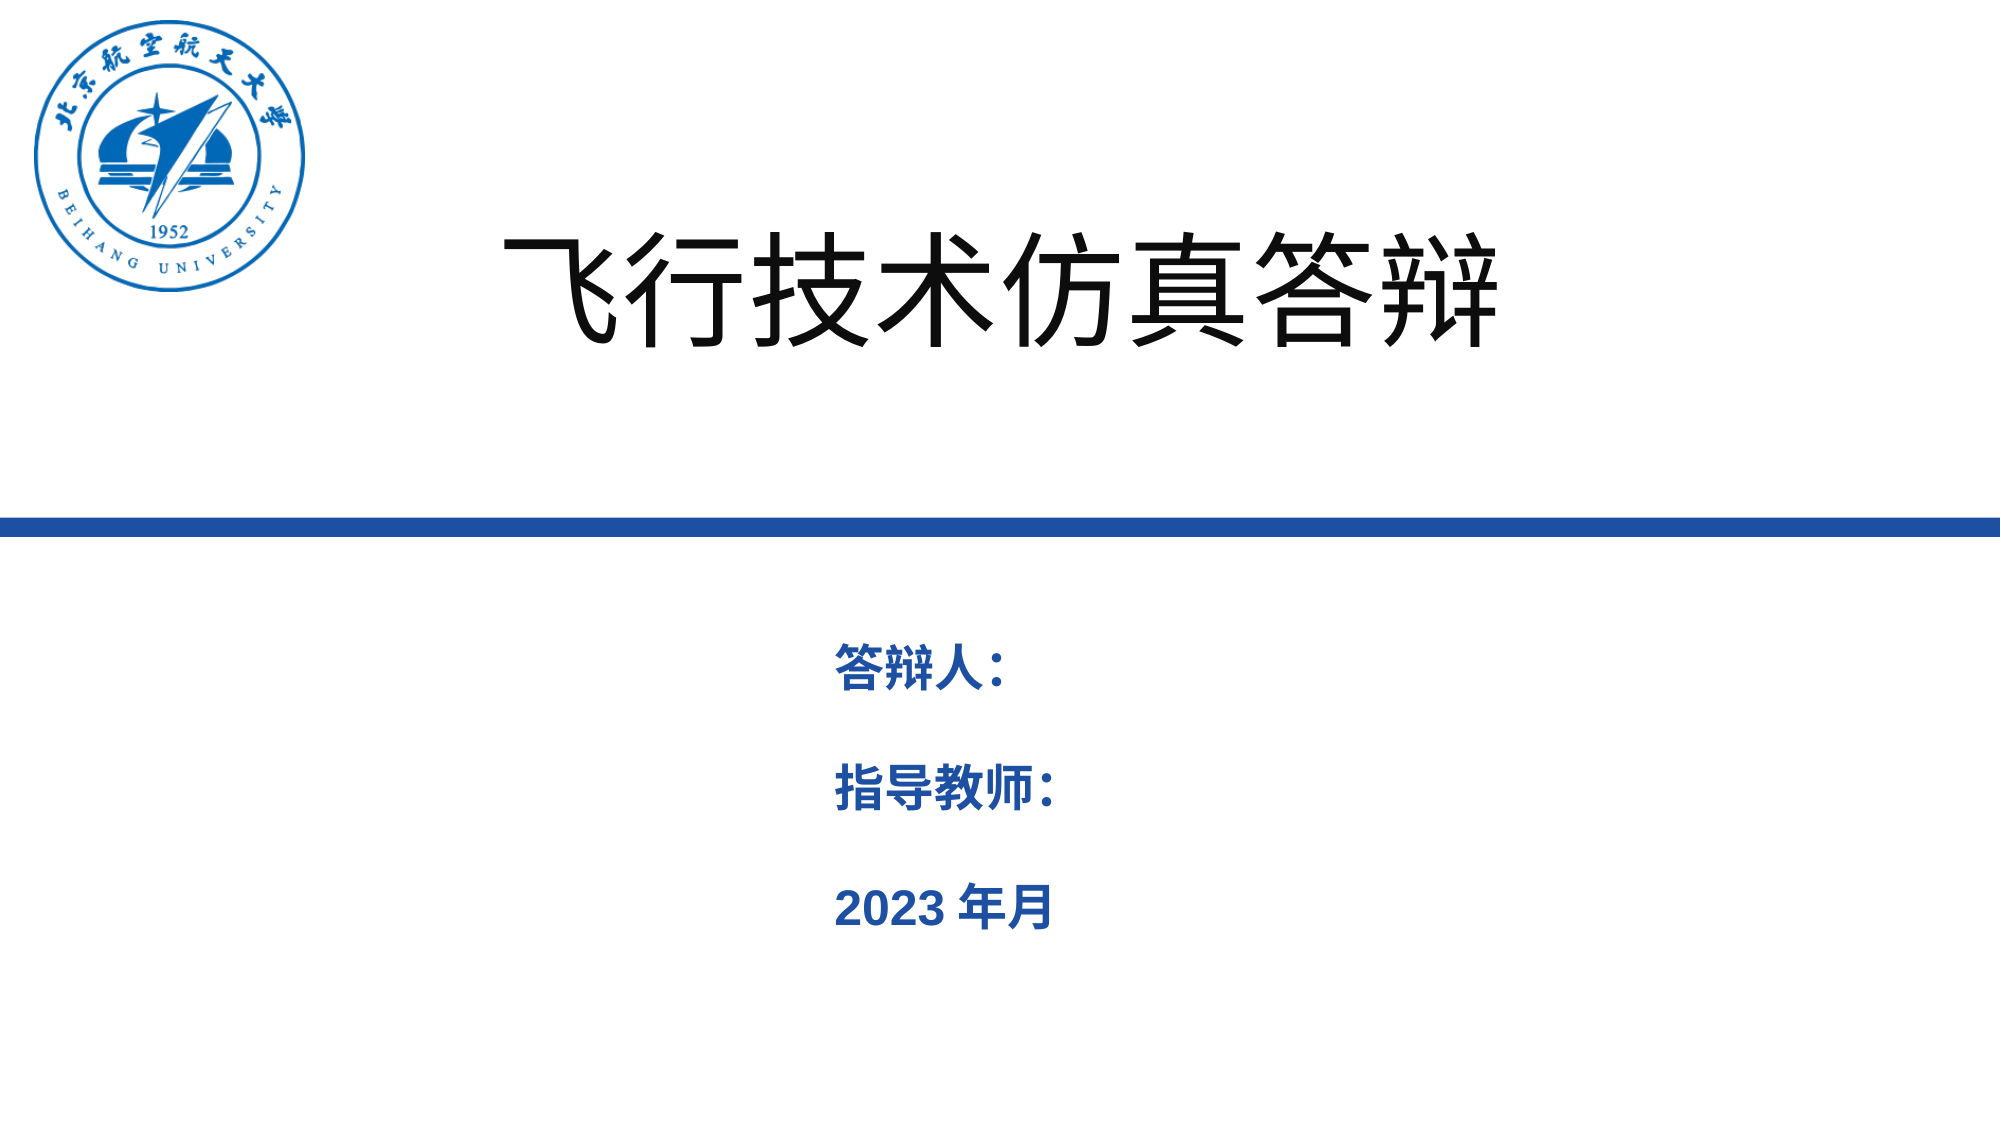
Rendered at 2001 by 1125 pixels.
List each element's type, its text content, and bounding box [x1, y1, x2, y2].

text_box [0, 517, 2000, 538]
text_box 2023年月 [819, 868, 1210, 944]
text_box 飞行技术仿真答辩 [169, 205, 1831, 528]
text_box 答辩人： [819, 629, 1648, 704]
picture [34, 20, 305, 292]
text_box 指导教师： [819, 748, 1486, 824]
